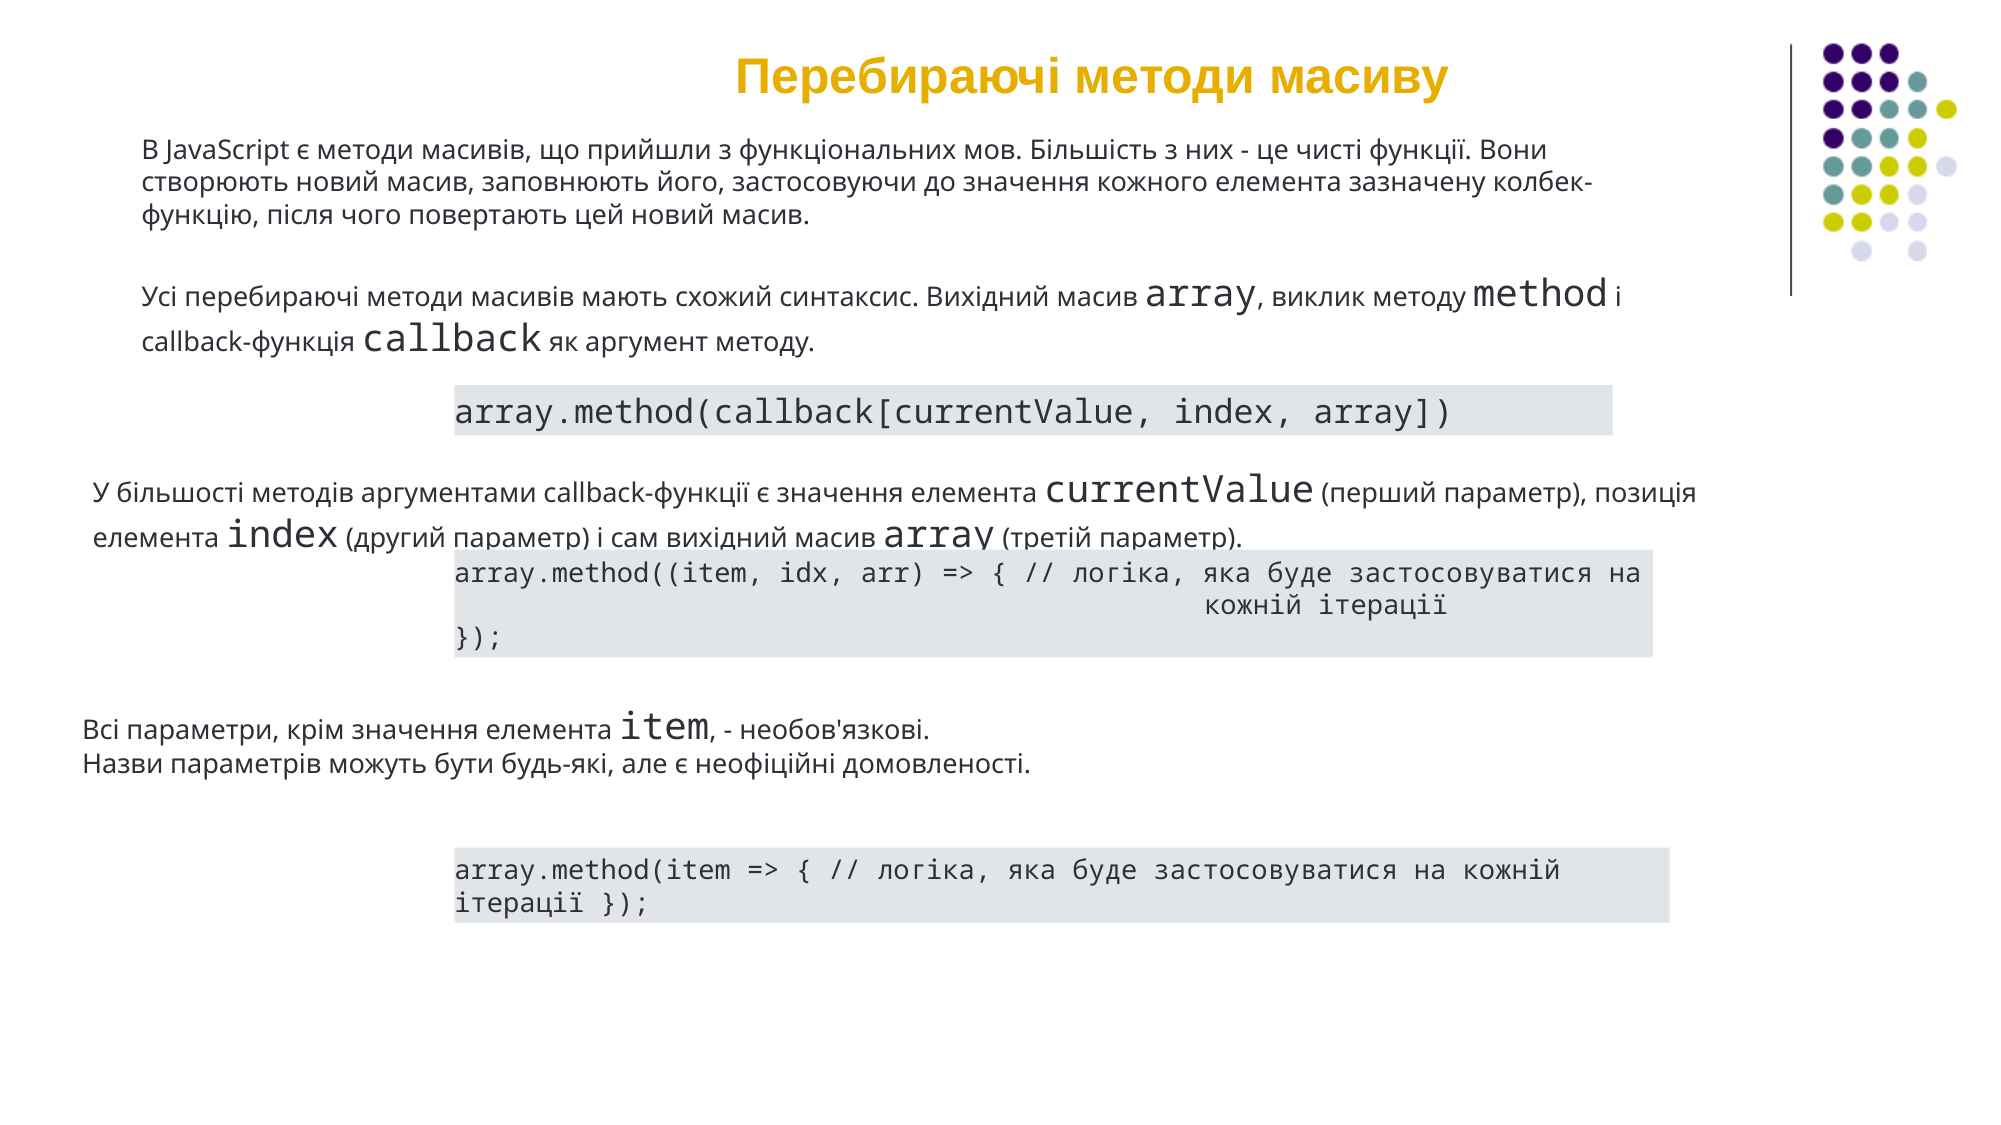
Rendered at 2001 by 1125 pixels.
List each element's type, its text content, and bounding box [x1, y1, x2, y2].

text_box array.method(callback[currentValue, index, array]) [454, 385, 1613, 436]
text_box У більшості методів аргументами callback-функції є значення елемента currentValue (перший параметр), позиція елемента index (другий параметр) і сам вихідний масив array (третій параметр). [77, 457, 1785, 562]
text_box Перебираючі методи масиву [700, 10, 1573, 116]
picture [1767, 25, 1968, 296]
text_box В JavaScript є методи масивів, що прийшли з функціональних мов. Більшість з них - це чисті функції. Вони створюють новий масив, заповнюють його, застосовуючи до значення кожного елемента зазначену колбек-функцію, після чого повертають цей новий масив. Усі перебираючі методи масивів мають схожий синтаксис. Вихідний масив array, виклик методу method і callback-функція callback як аргумент методу. [126, 124, 1670, 367]
text_box array.method(item => { // логіка, яка буде застосовуватися на кожній ітерації }); [454, 847, 1670, 923]
text_box Всі параметри, крім значення елемента item, - необов'язкові. Назви параметрів можуть бути будь-які, але є неофіційні домовленості. [67, 694, 1573, 787]
text_box array.method((item, idx, arr) => { // логіка, яка буде застосовуватися на кожній ітерації }); [454, 549, 1653, 658]
